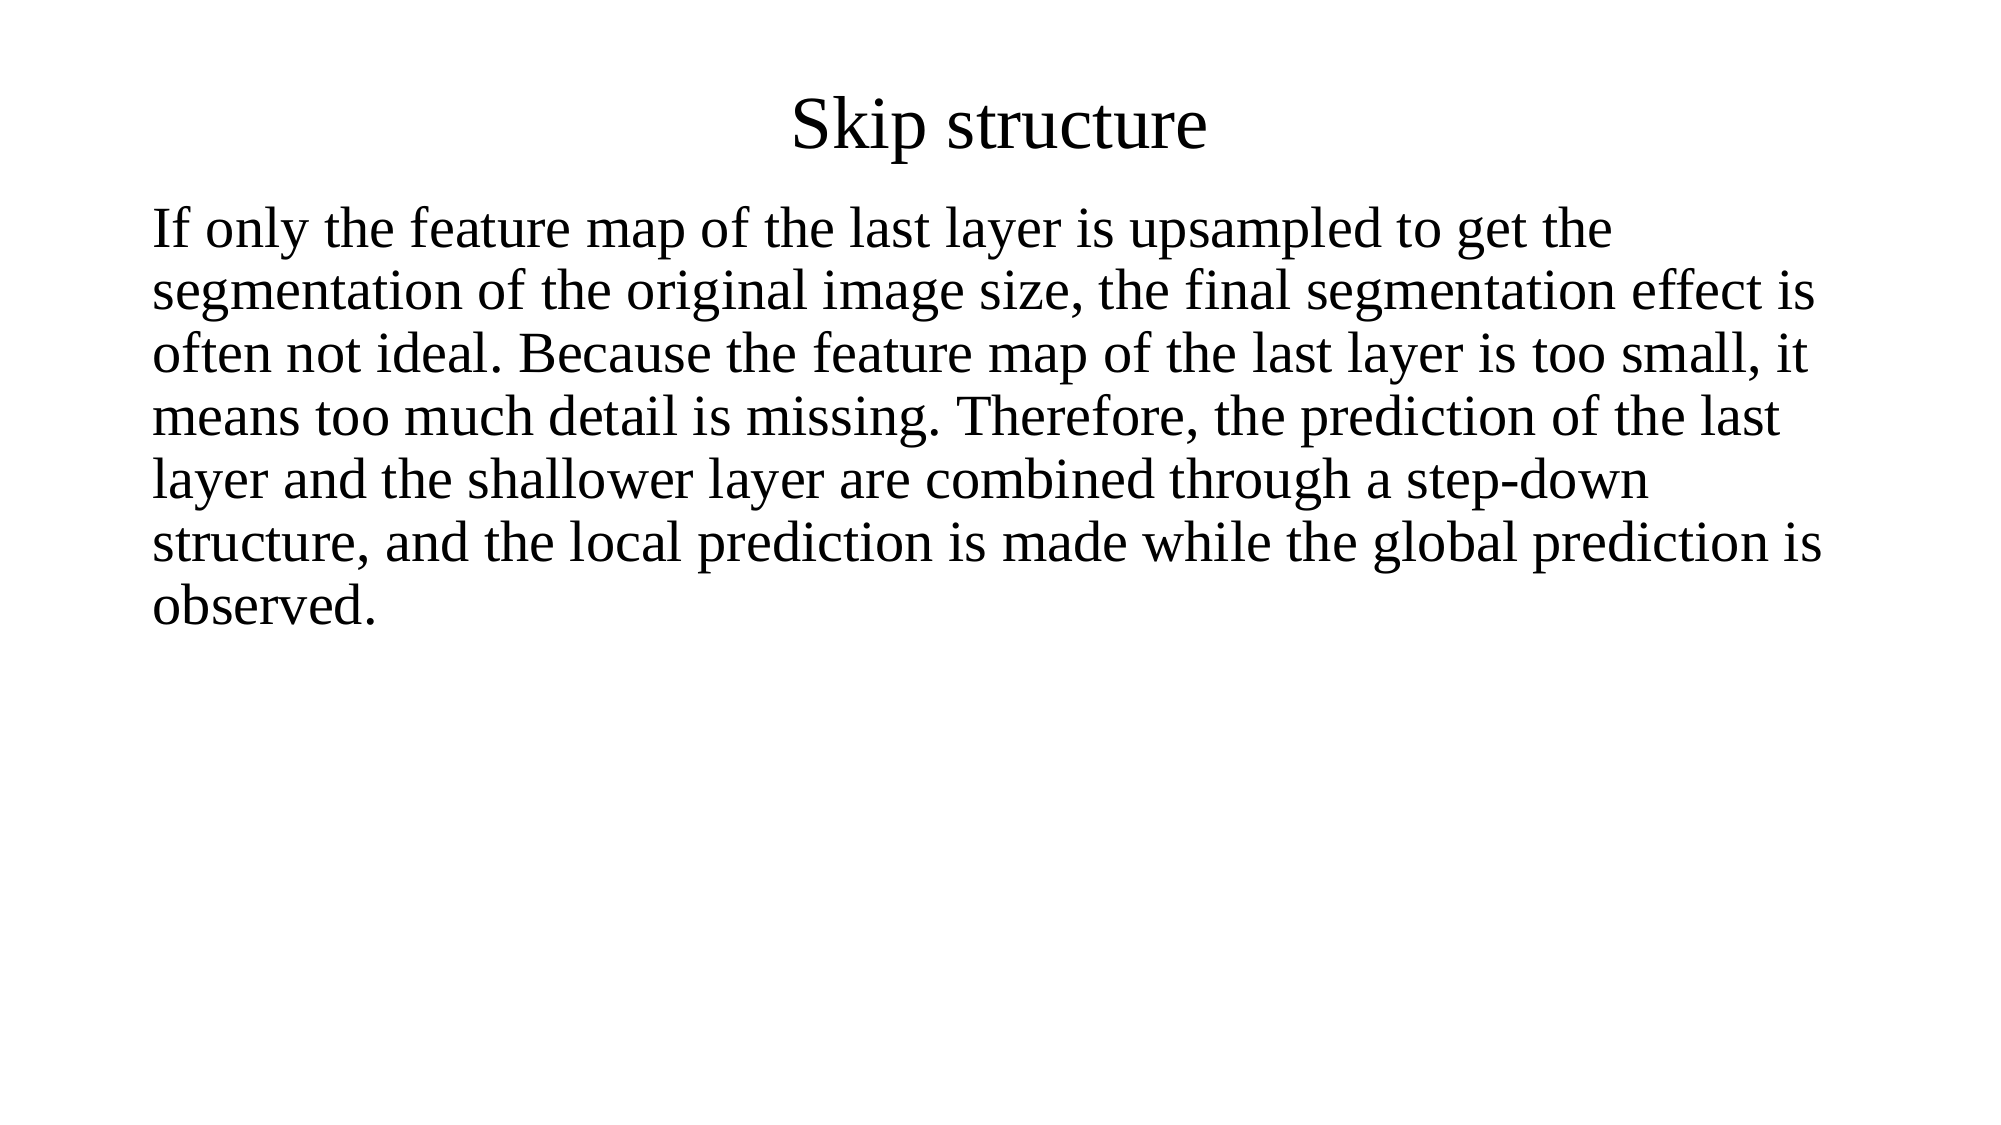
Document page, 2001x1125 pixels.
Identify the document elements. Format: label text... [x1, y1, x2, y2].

list If only the feature map of the last layer is upsampled to get the segmentation of the original image size, the final segmentation effect is often not ideal. Because the feature map of the last layer is too small, it means too much detail is missing. Therefore, the prediction of the last layer and the shallower layer are combined through a step-down structure, and the local prediction is made while the global prediction is observed. [137, 189, 1863, 1014]
title Skip structure [137, 59, 1863, 189]
